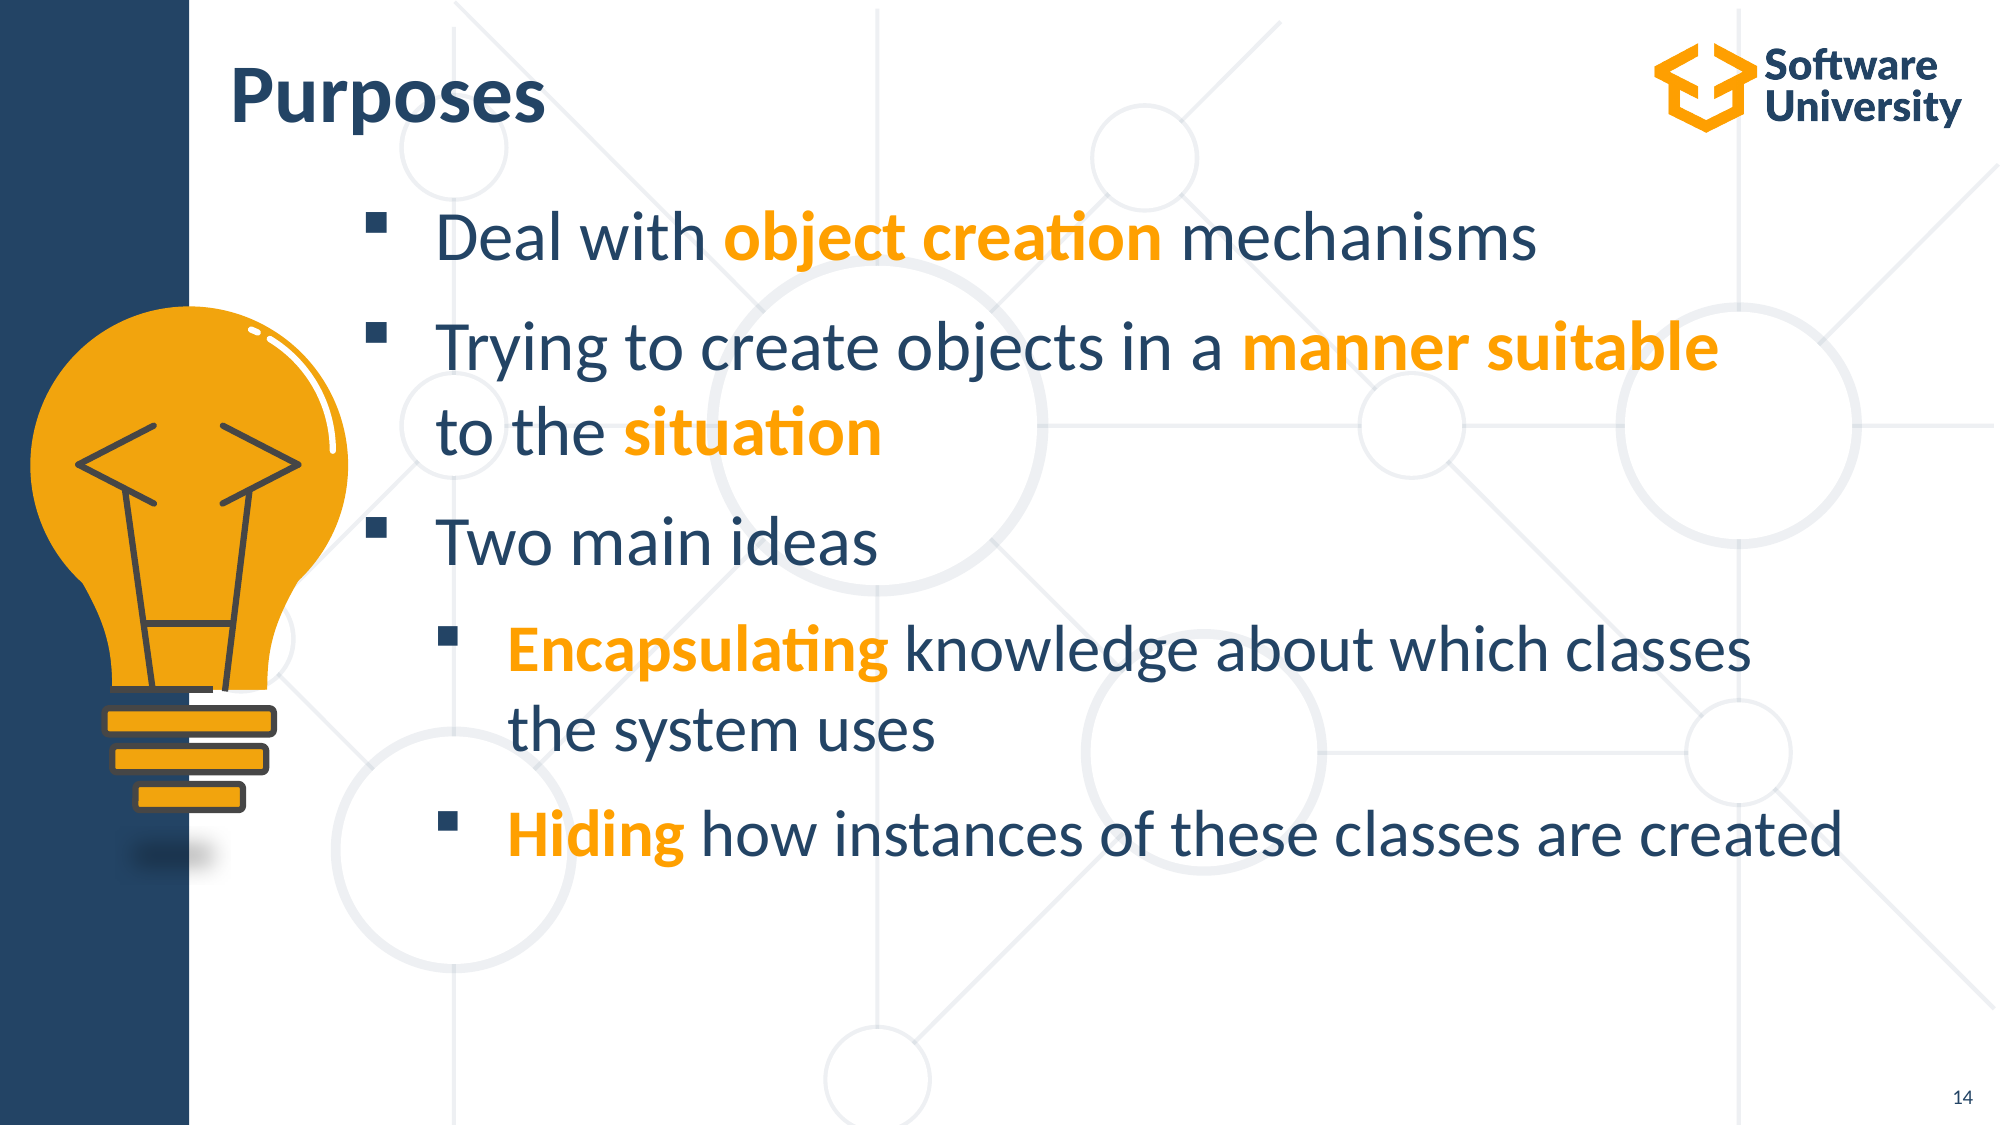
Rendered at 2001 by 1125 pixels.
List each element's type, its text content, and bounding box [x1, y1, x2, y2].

text_box 14 [1927, 1067, 1989, 1117]
list Deal with object creation mechanisms Trying to create objects in a manner suitable to the situation Two main ideas Encapsulating knowledge about which classes the system uses Hiding how instances of these classes are created [342, 183, 2000, 1094]
title Purposes [212, 16, 1628, 162]
picture [1641, 31, 1973, 145]
